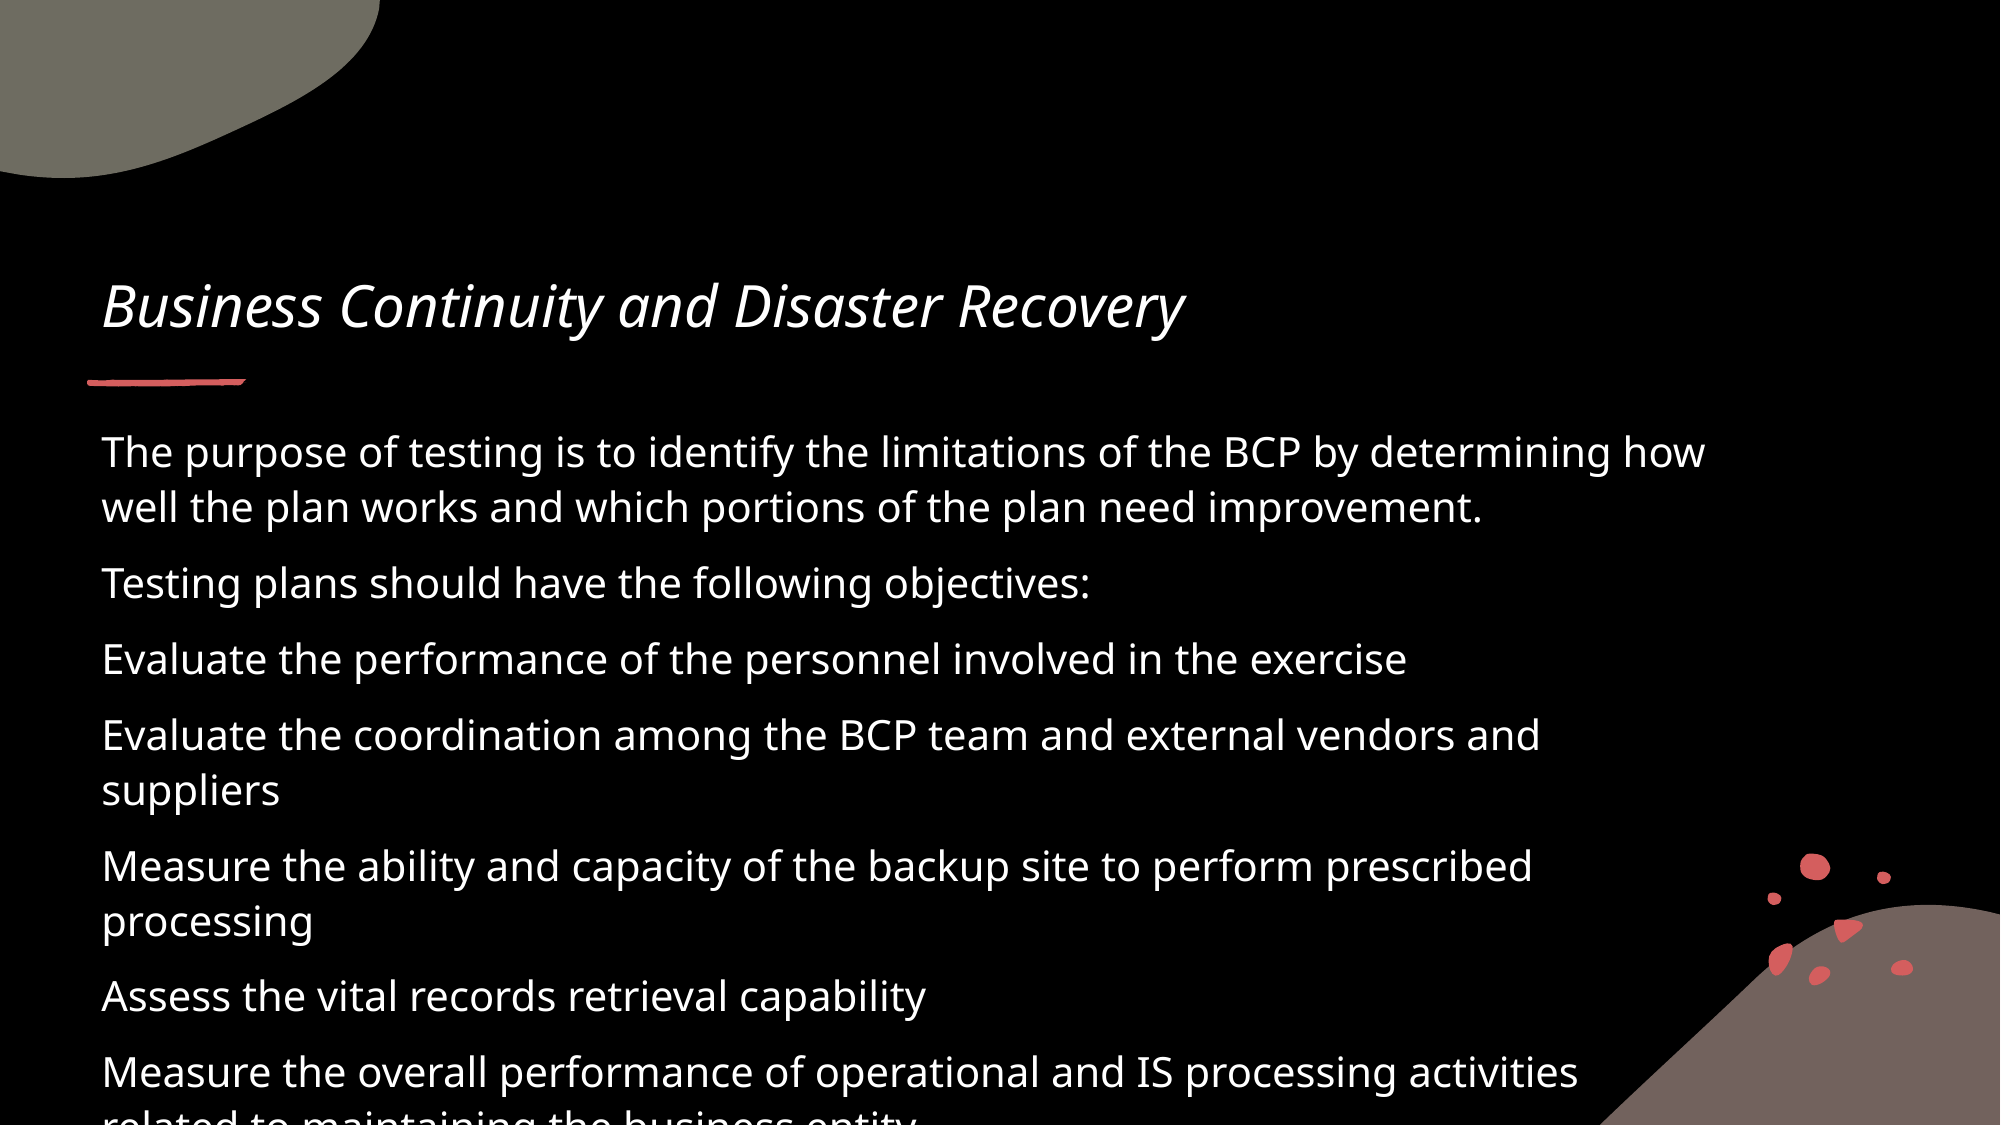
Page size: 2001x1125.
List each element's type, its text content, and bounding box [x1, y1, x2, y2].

title Business Continuity and Disaster Recovery [86, 129, 1740, 347]
list The purpose of testing is to identify the limitations of the BCP by determining how well the plan works and which portions of the plan need improvement. Testing plans should have the following objectives: Evaluate the performance of the personnel involved in the exercise Evaluate the coordination among the BCP team and external vendors and suppliers Measure the ability and capacity of the backup site to perform prescribed processing Assess the vital records retrieval capability Measure the overall performance of operational and IS processing activities related to maintaining the business entity [86, 413, 1740, 996]
